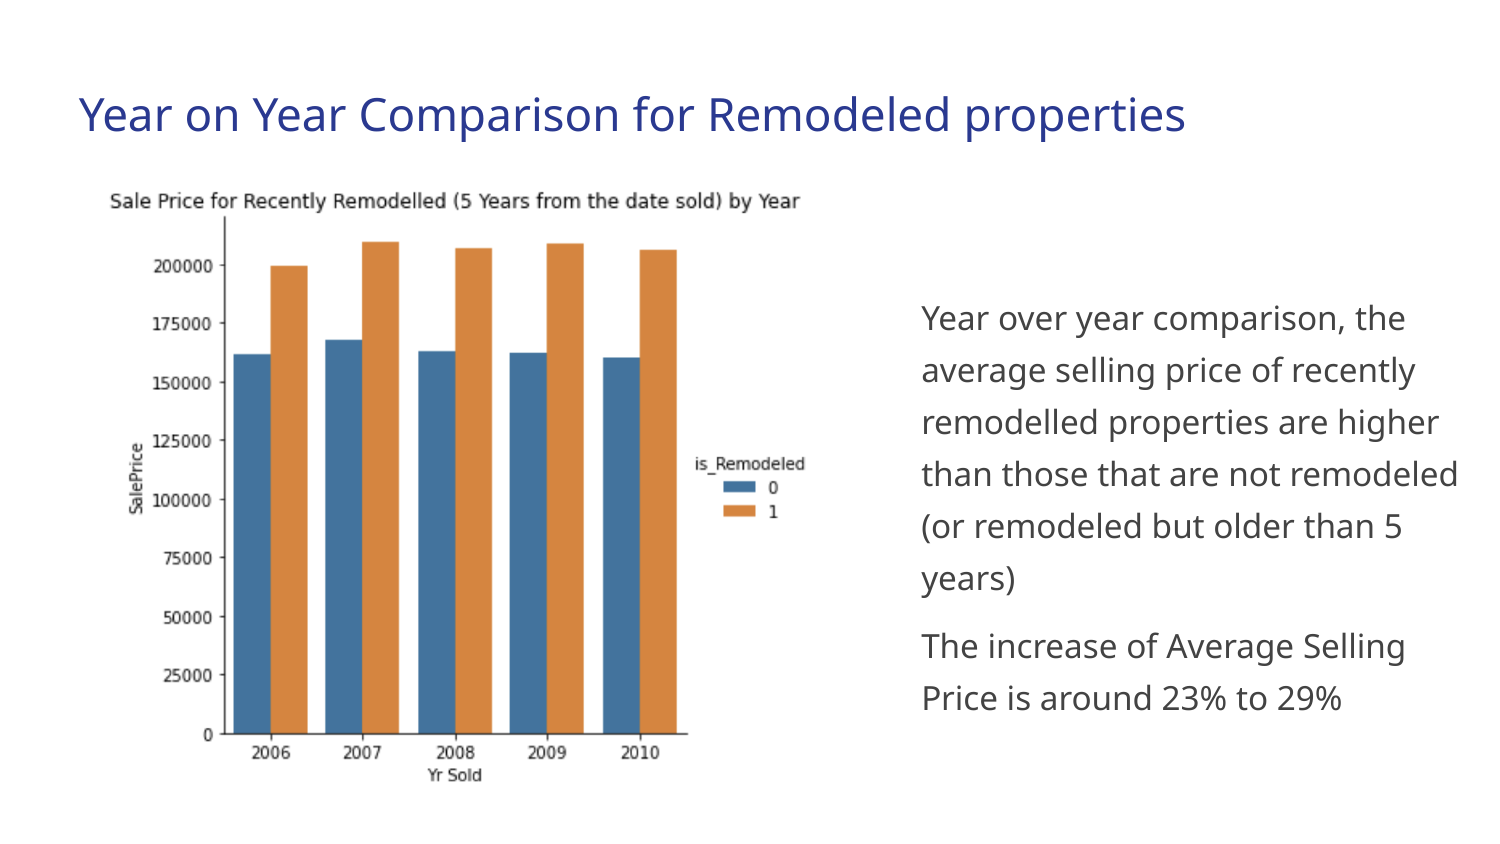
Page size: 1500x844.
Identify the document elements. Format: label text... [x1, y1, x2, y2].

list Year over year comparison, the average selling price of recently remodelled properties are higher than those that are not remodeled (or remodeled but older than 5 years) The increase of Average Selling Price is around 23% to 29% [906, 142, 1500, 788]
picture [92, 178, 847, 806]
title Year on Year Comparison for Remodeled properties [63, 67, 1462, 167]
